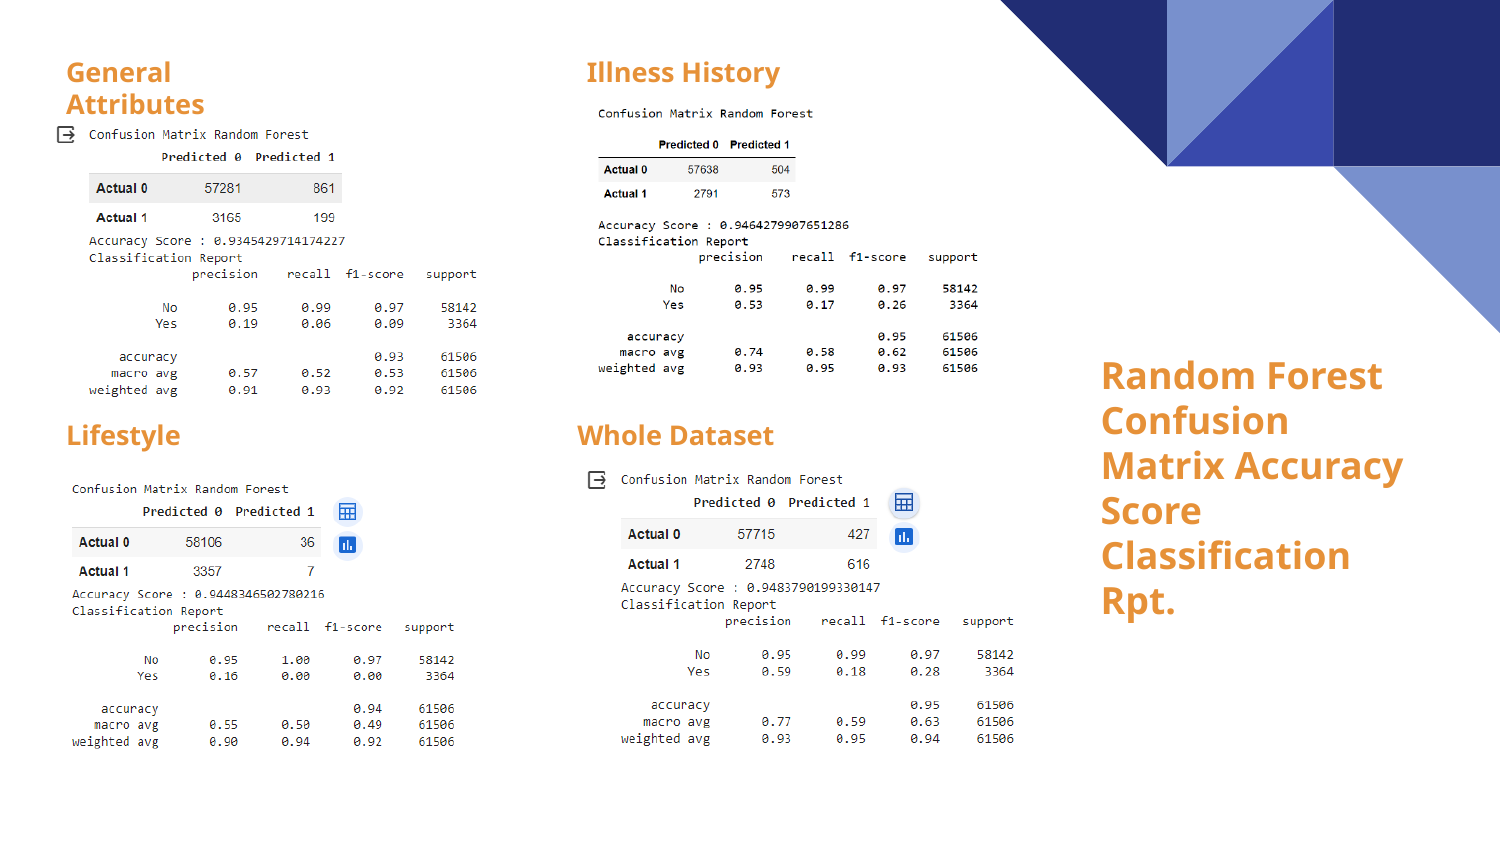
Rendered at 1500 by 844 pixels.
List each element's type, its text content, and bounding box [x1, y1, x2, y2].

picture [50, 122, 484, 411]
text_box Whole Dataset [562, 403, 828, 466]
text_box Lifestyle [51, 419, 317, 466]
picture [578, 466, 1025, 754]
text_box Illness History [571, 40, 838, 101]
picture [567, 103, 1002, 391]
text_box Random Forest Confusion Matrix Accuracy Score Classification Rpt. [1085, 337, 1437, 532]
text_box General Attributes [51, 40, 317, 121]
picture [50, 476, 468, 765]
